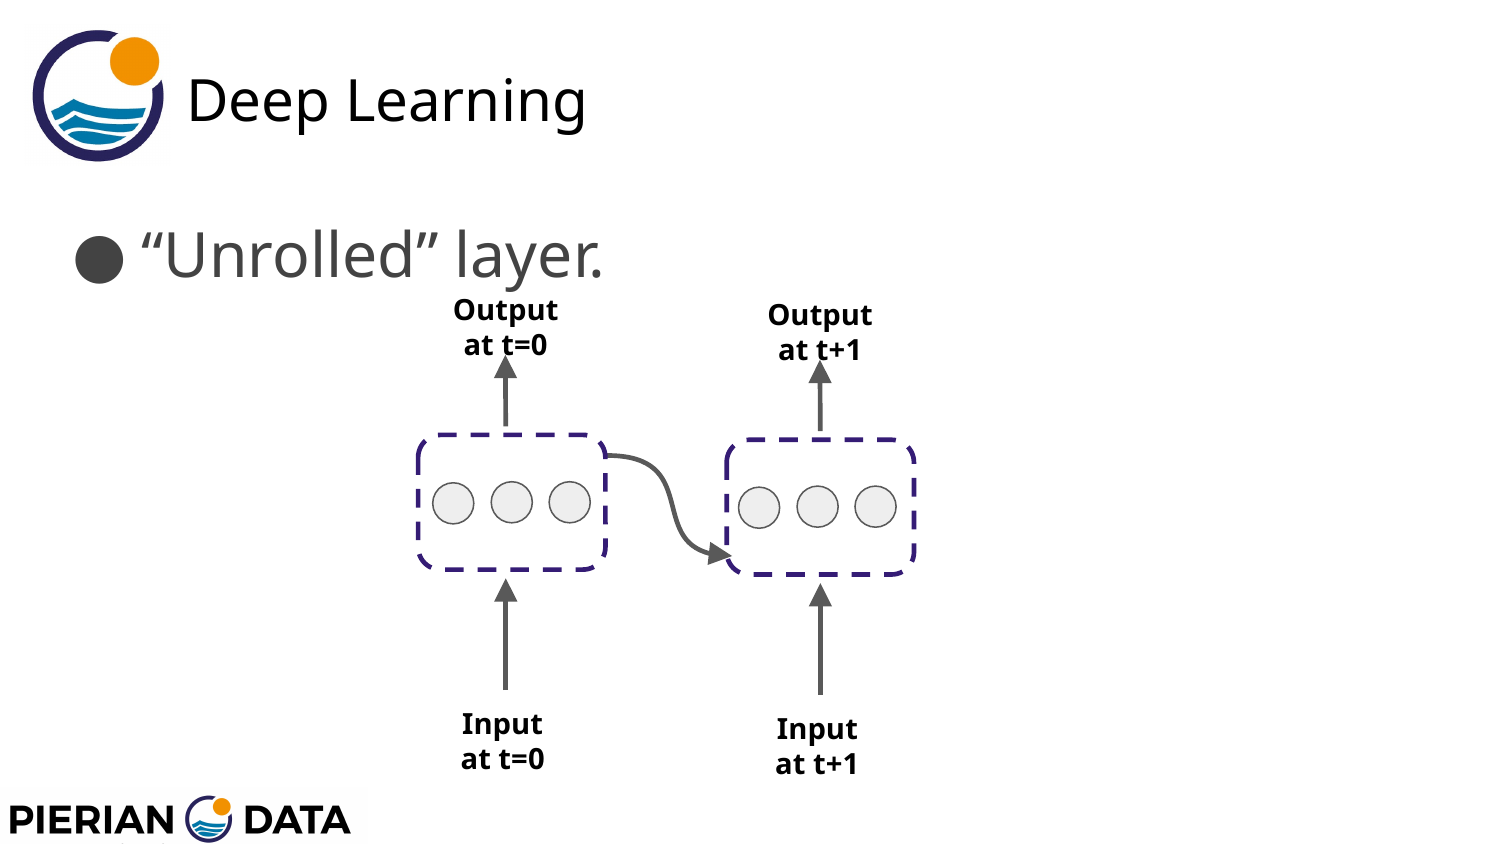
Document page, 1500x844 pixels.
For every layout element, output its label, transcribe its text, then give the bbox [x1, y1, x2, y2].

text_box [432, 482, 474, 524]
text_box Input at t+1 [744, 695, 891, 751]
text_box [549, 481, 591, 523]
text_box [738, 487, 780, 529]
text_box Output at t+1 [747, 281, 894, 337]
text_box Input at t=0 [429, 690, 576, 746]
list “Unrolled” layer. [51, 189, 1480, 317]
text_box [855, 486, 897, 528]
text_box [728, 439, 914, 575]
text_box [491, 481, 533, 523]
text_box [797, 486, 839, 528]
text_box [418, 434, 606, 570]
text_box Output at t=0 [432, 276, 579, 332]
picture [0, 787, 368, 844]
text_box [606, 455, 733, 557]
title Deep Learning [176, 48, 1449, 143]
picture [24, 24, 172, 167]
